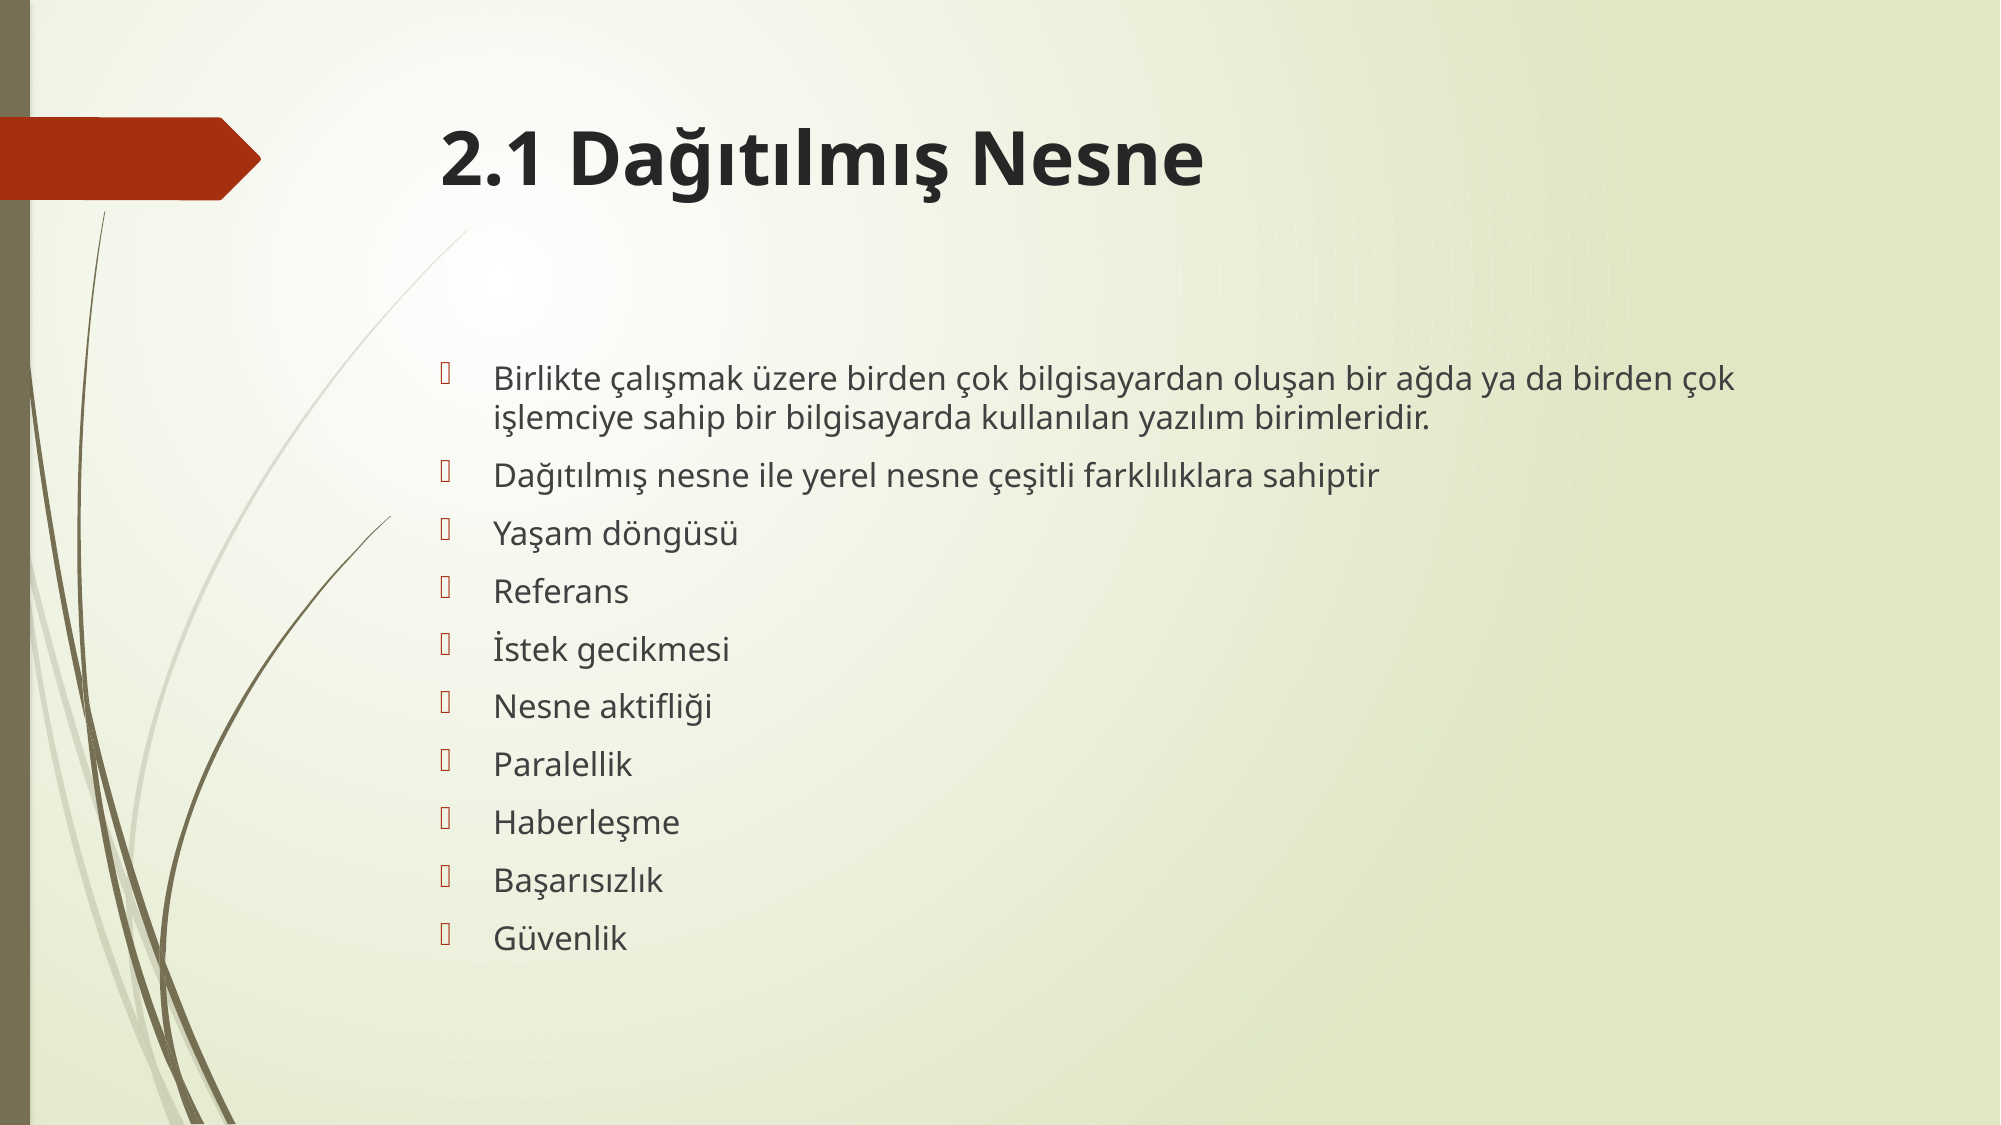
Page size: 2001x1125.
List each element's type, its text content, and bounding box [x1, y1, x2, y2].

list Birlikte çalışmak üzere birden çok bilgisayardan oluşan bir ağda ya da birden çok işlemciye sahip bir bilgisayarda kullanılan yazılım birimleridir. Dağıtılmış nesne ile yerel nesne çeşitli farklılıklara sahiptir Yaşam döngüsü Referans İstek gecikmesi Nesne aktifliği Paralellik Haberleşme Başarısızlık Güvenlik [424, 350, 1888, 970]
title 2.1 Dağıtılmış Nesne [425, 102, 1888, 313]
